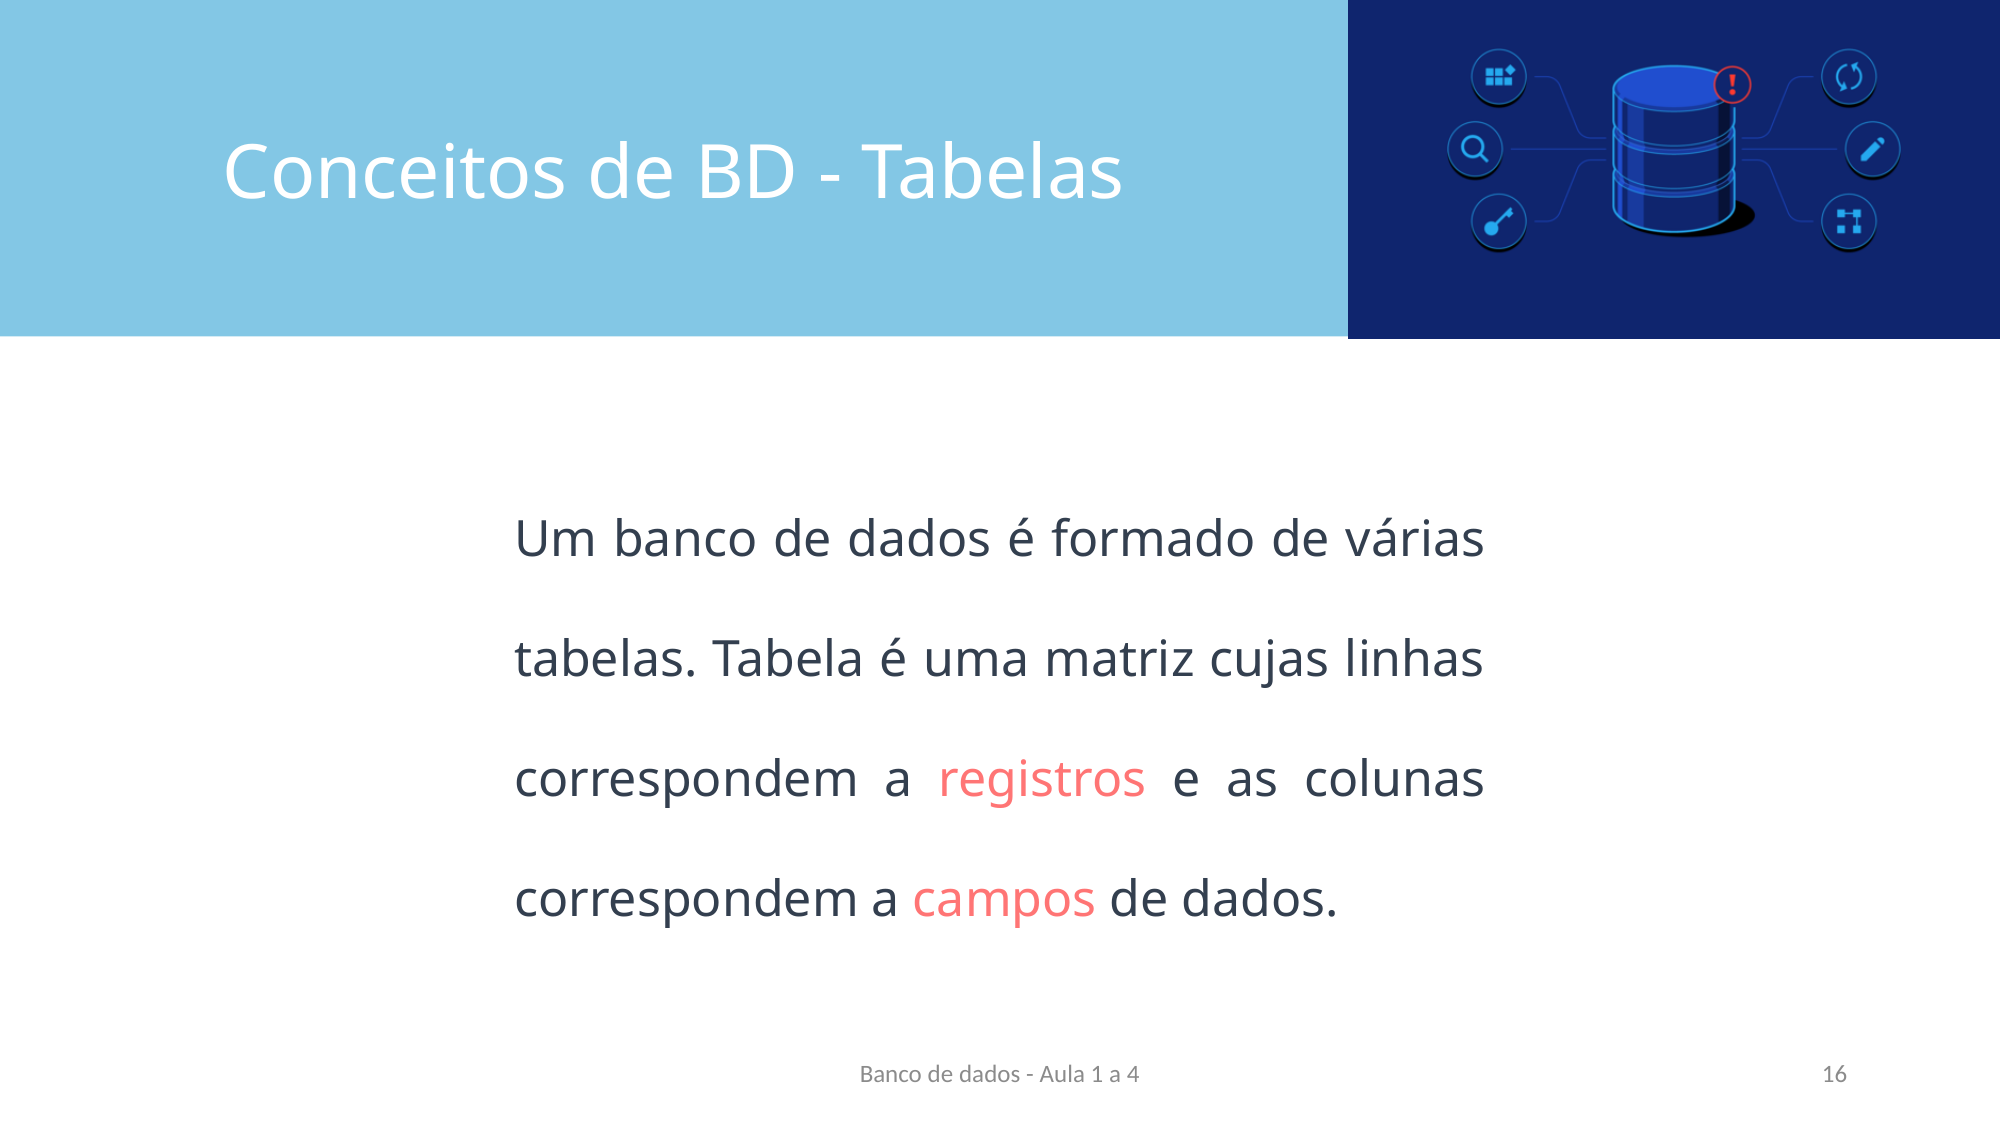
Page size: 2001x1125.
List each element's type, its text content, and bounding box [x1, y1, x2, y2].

text_box Um banco de dados é formado de várias tabelas. Tabela é uma matriz cujas linhas correspondem a registros e as colunas correspondem a campos de dados. [499, 439, 1501, 935]
slide_number 16 [1412, 1042, 1863, 1103]
text_box Conceitos de BD - Tabelas [0, 0, 1348, 337]
picture [1348, 0, 2000, 339]
footer Banco de dados - Aula 1 a 4 [662, 1042, 1338, 1103]
